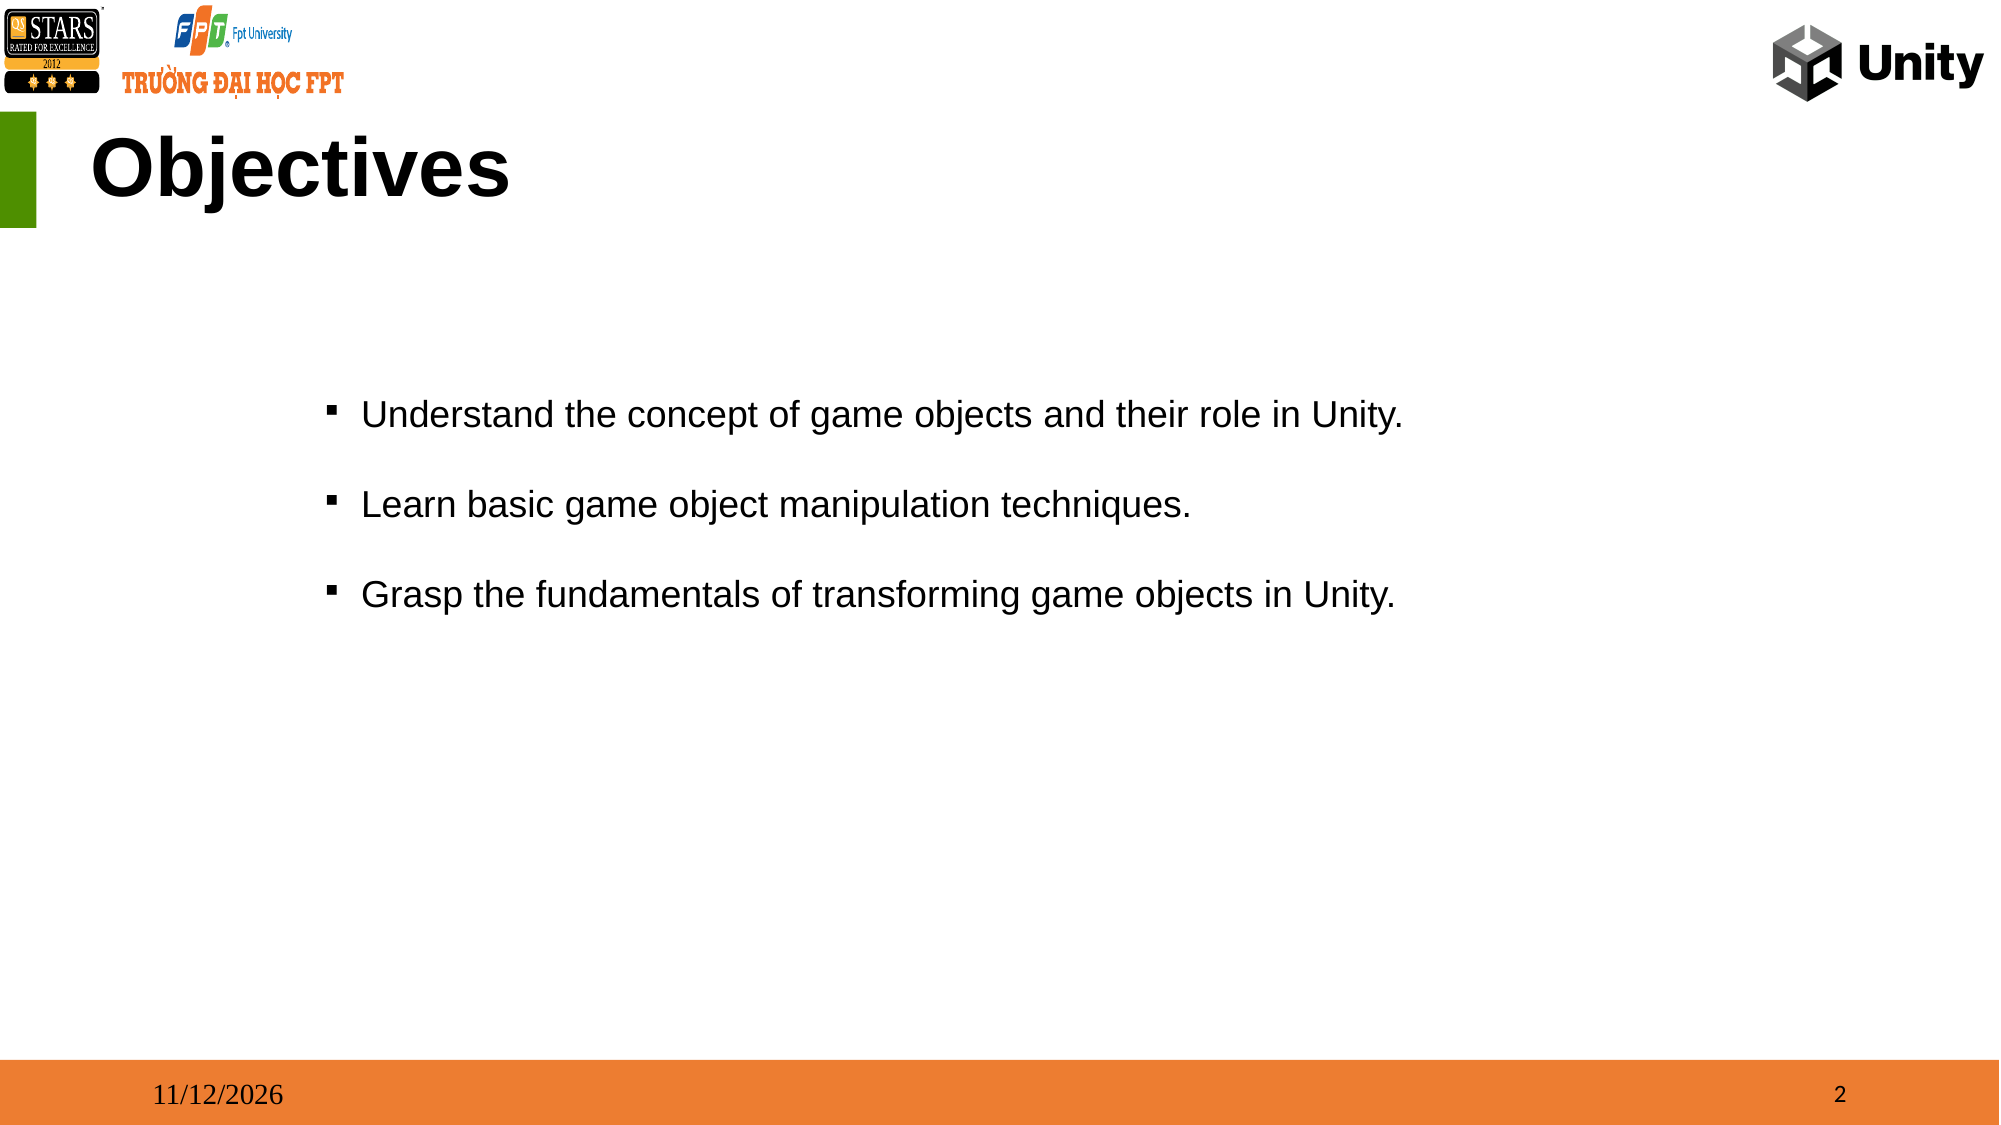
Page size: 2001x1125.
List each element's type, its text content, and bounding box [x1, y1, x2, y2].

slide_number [137, 1063, 587, 1123]
slide_number 2 [1412, 1063, 1862, 1123]
title Objectives [37, 111, 1977, 229]
text_box Understand the concept of game objects and their role in Unity. Learn basic game object manipulation techniques. Grasp the fundamentals of transforming game objects in Unity. [310, 337, 1692, 604]
picture [1765, 0, 1993, 127]
